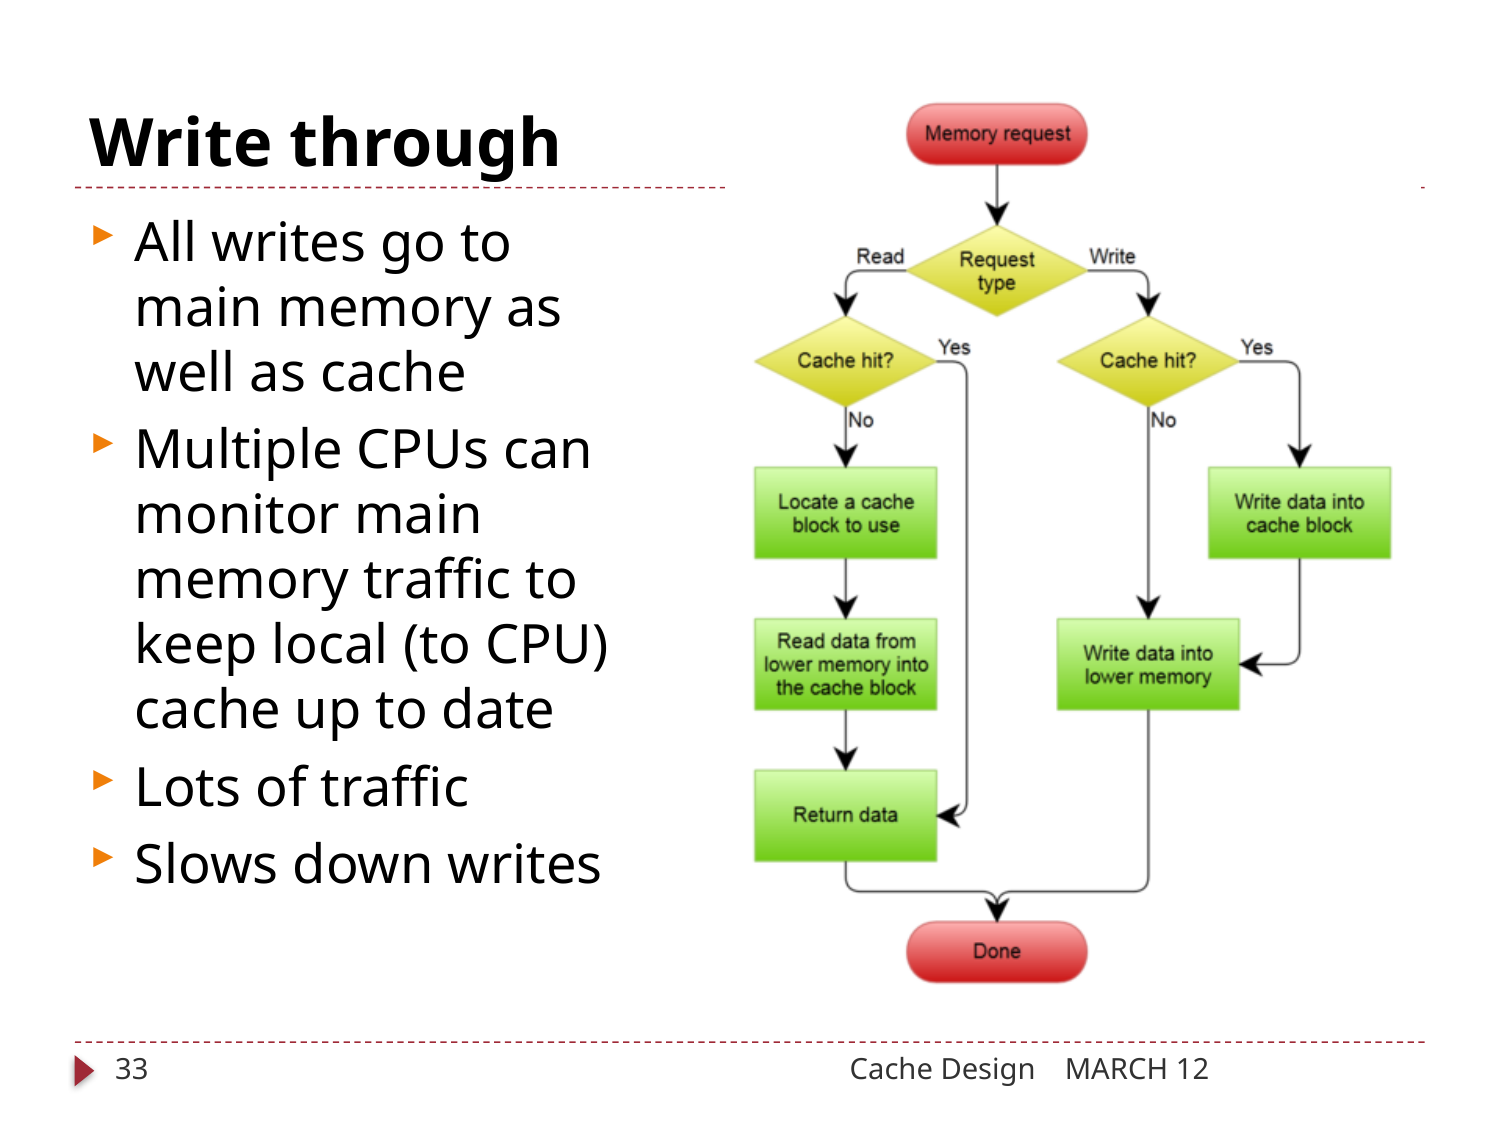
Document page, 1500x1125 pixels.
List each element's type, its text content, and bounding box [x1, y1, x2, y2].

slide_number 33 [100, 1042, 426, 1103]
title Write through [75, 24, 1425, 188]
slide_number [1051, 1042, 1426, 1103]
list All writes go to main memory as well as cache Multiple CPUs can monitor main memory traffic to keep local (to CPU) cache up to date Lots of traffic Slows down writes [75, 200, 663, 1010]
footer Cache Design [475, 1042, 1051, 1103]
picture [724, 74, 1421, 1013]
